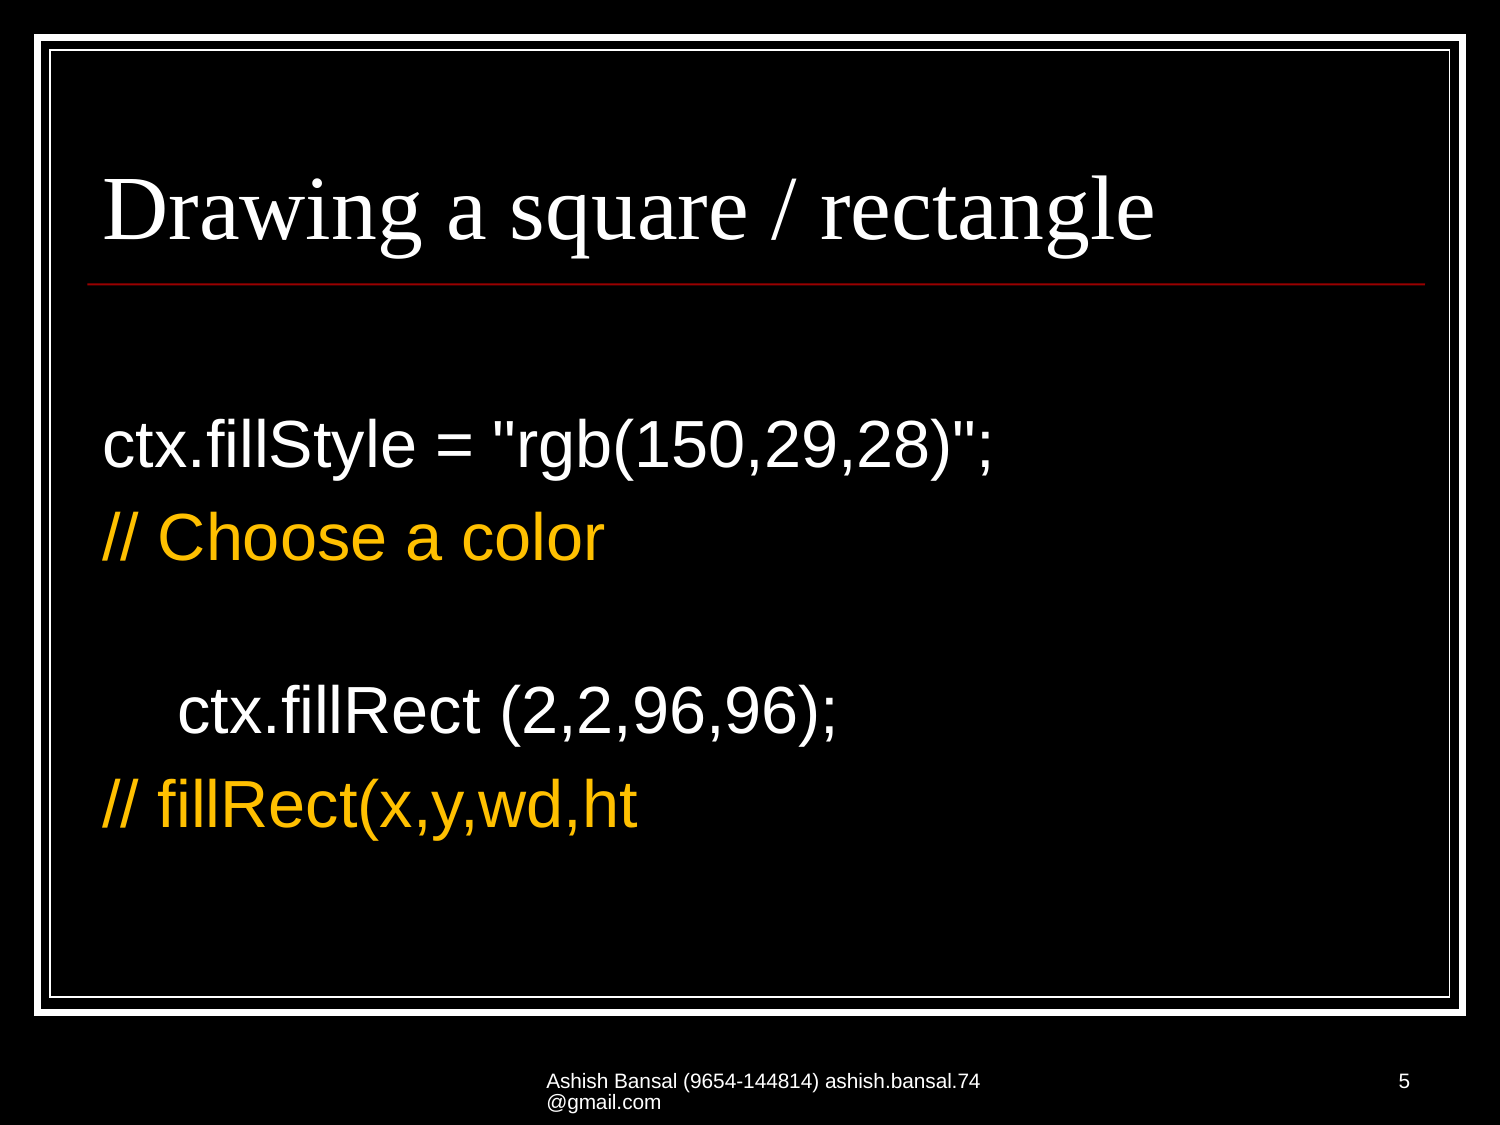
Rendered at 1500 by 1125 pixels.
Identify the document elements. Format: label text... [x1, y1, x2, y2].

list ctx.fillStyle = "rgb(150,29,28)"; // Choose a color ctx.fillRect (2,2,96,96); // fillRect(x,y,wd,ht [87, 299, 1426, 963]
footer Ashish Bansal (9654-144814) ashish.bansal.74@gmail.com [530, 1024, 1007, 1101]
slide_number 5 [1112, 1024, 1426, 1101]
title Drawing a square / rectangle [87, 77, 1426, 266]
